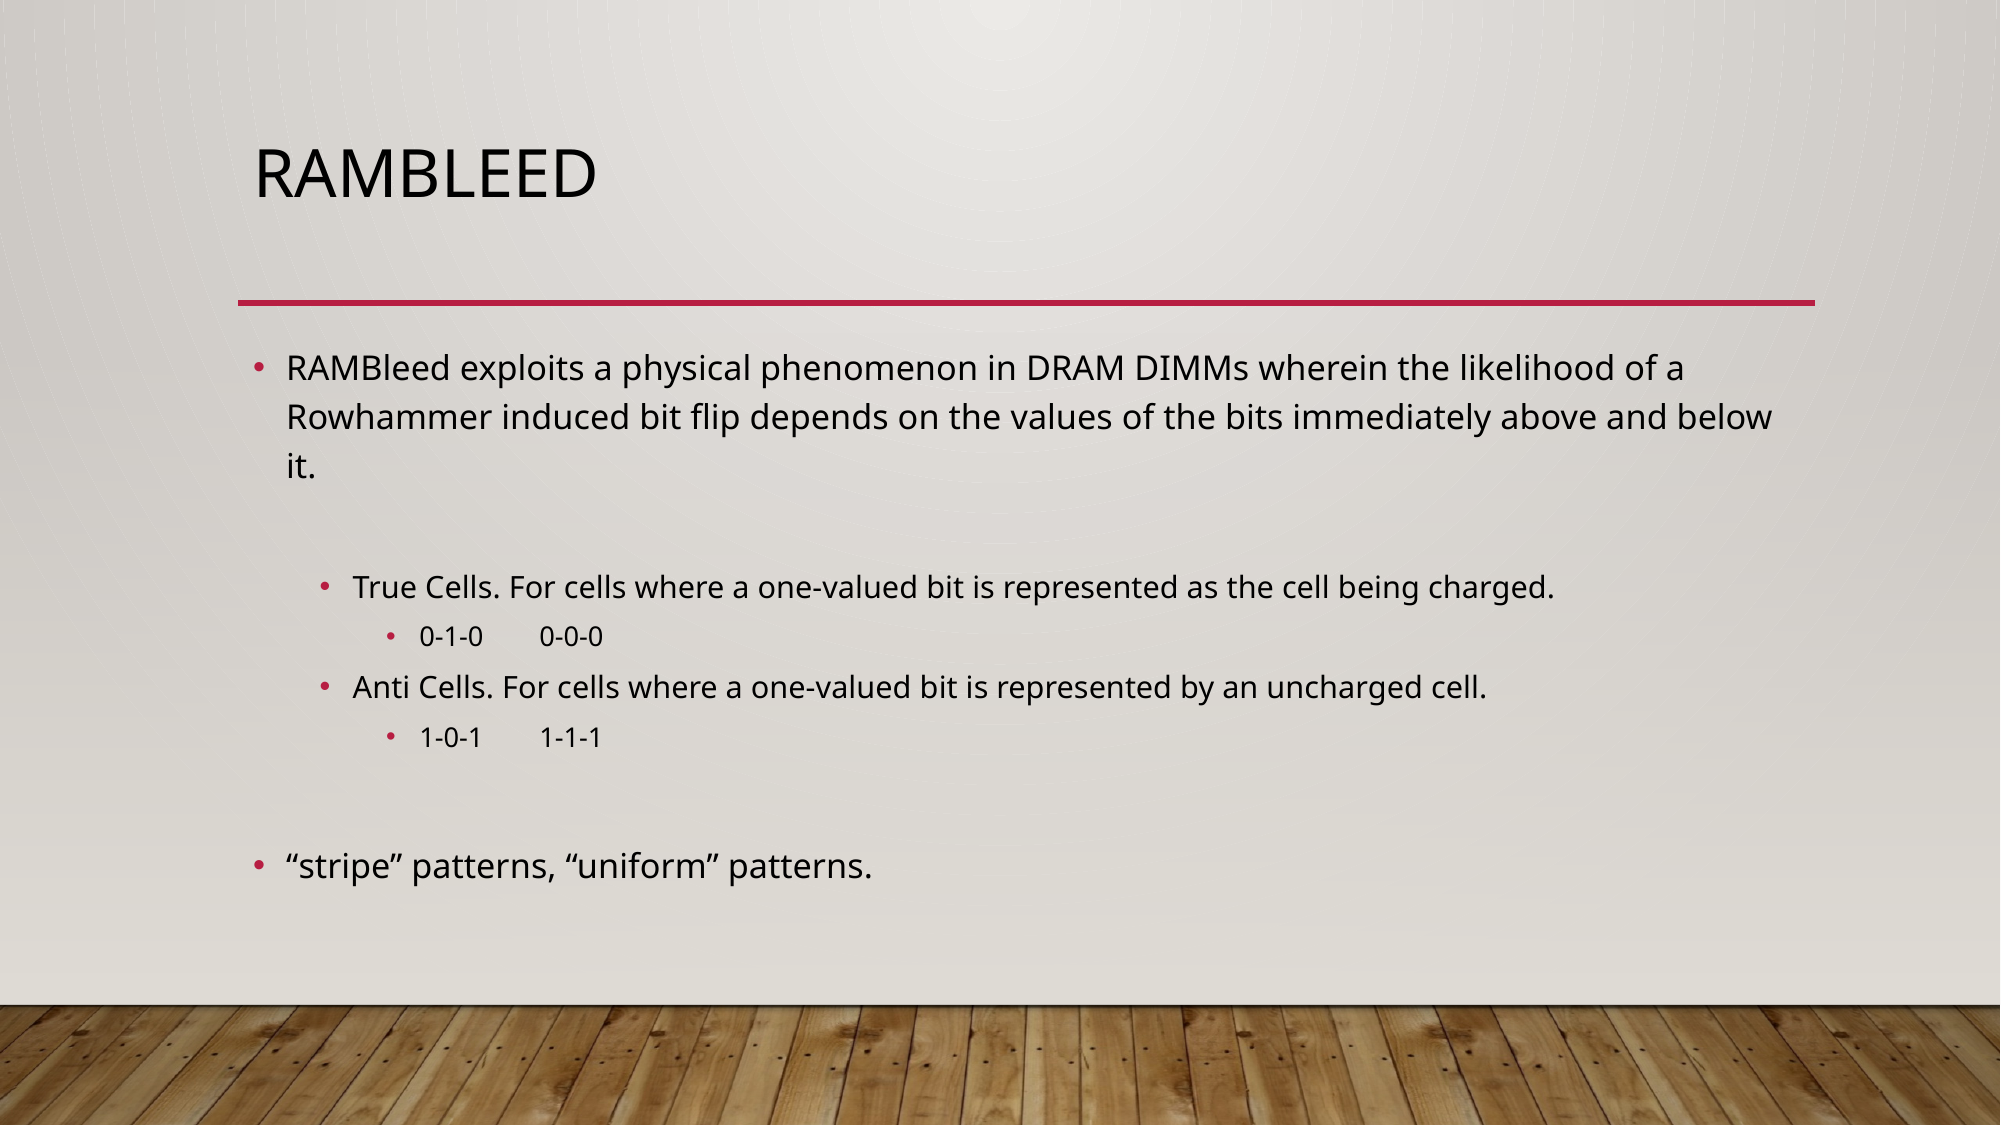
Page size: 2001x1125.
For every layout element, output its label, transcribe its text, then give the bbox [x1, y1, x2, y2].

picture [0, 1005, 2000, 1125]
list RAMBleed exploits a physical phenomenon in DRAM DIMMs wherein the likelihood of a Rowhammer induced bit flip depends on the values of the bits immediately above and below it. True Cells. For cells where a one-valued bit is represented as the cell being charged. 0-1-0 0-0-0 Anti Cells. For cells where a one-valued bit is represented by an uncharged cell. 1-0-1 1-1-1 “stripe” patterns, “uniform” patterns. [238, 330, 1814, 897]
title RAMBLEED [238, 131, 1814, 305]
